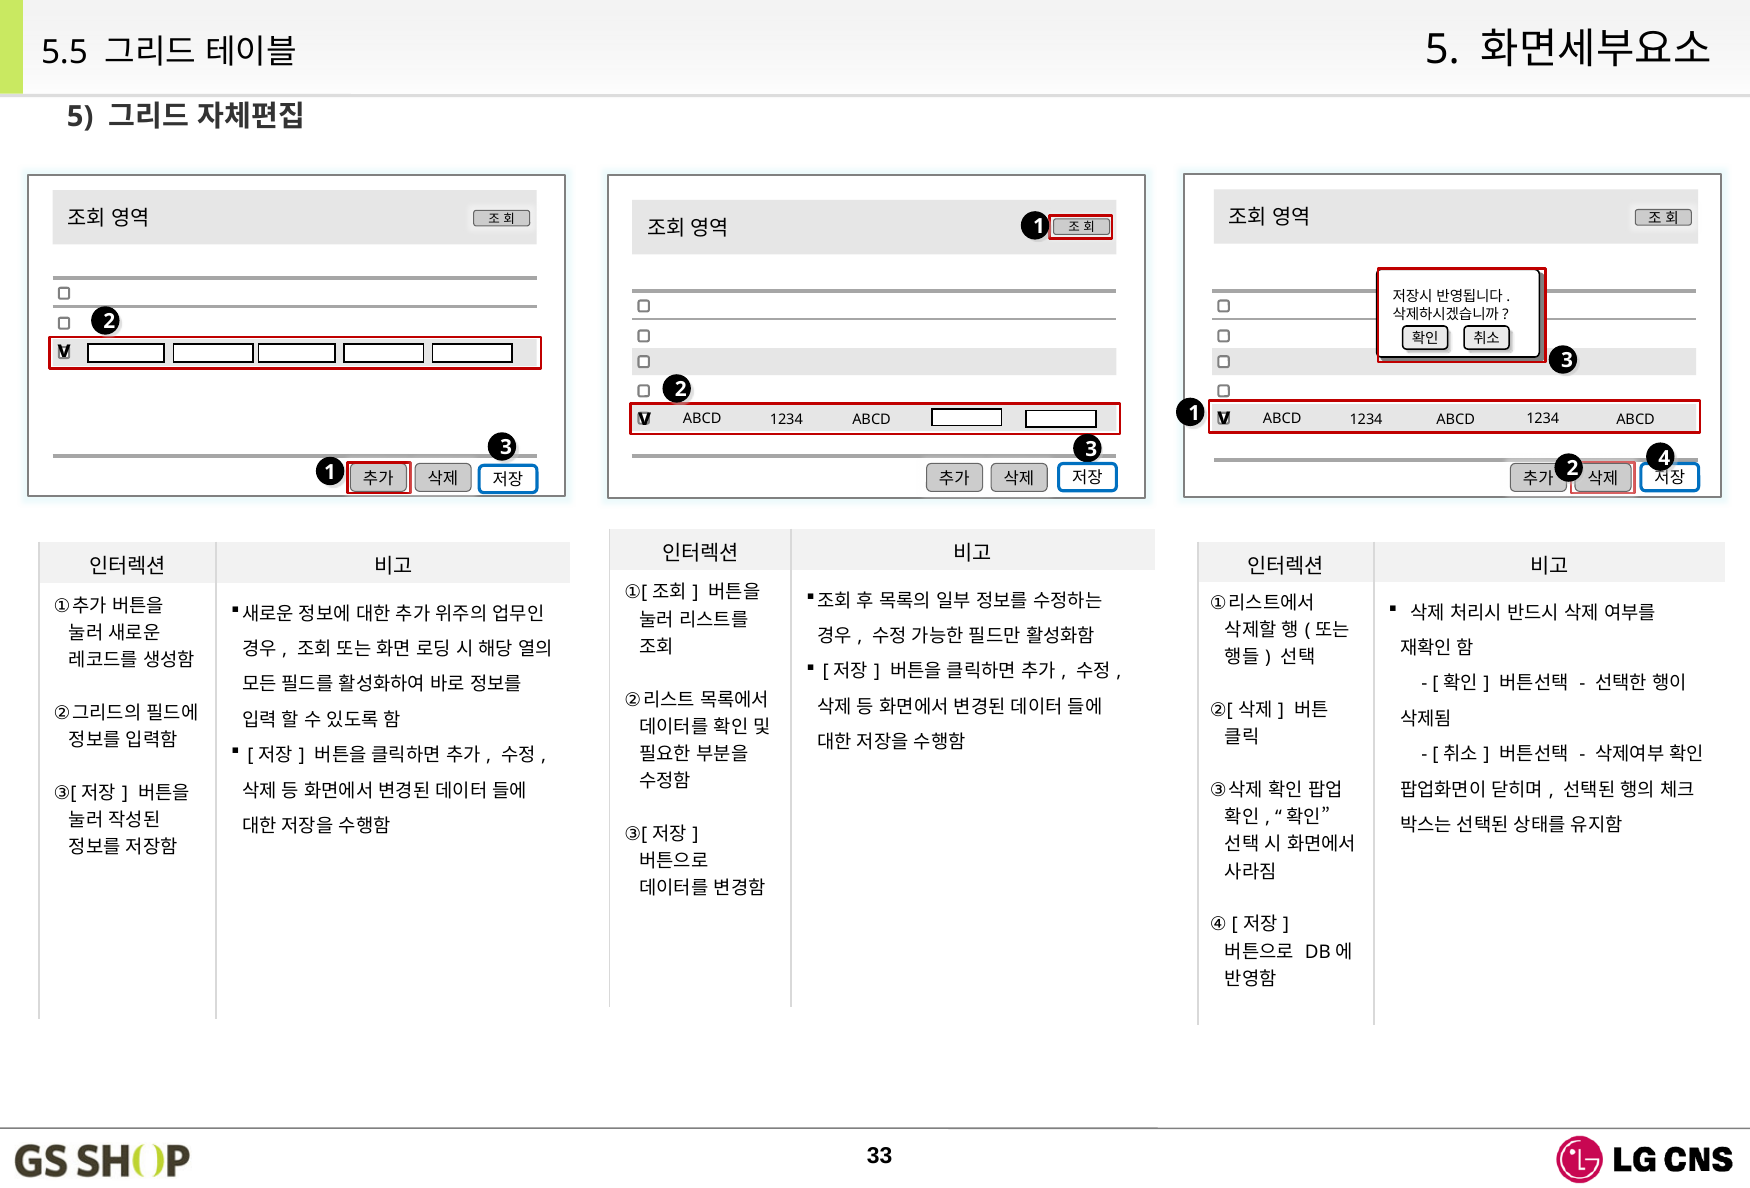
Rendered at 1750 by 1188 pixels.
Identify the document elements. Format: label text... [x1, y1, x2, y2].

text_box [1218, 356, 1229, 368]
text_box 2 [1557, 453, 1580, 459]
text_box [1573, 348, 1697, 376]
text_box 3 [1548, 345, 1578, 374]
table_header 설명 [1029, 236, 1048, 244]
text_box [1218, 300, 1229, 312]
text_box 1 [1020, 211, 1050, 240]
text_box [1218, 330, 1229, 342]
text_box [1218, 385, 1229, 394]
text_box ABCD [1248, 401, 1328, 434]
text_box [638, 385, 649, 394]
picture [10, 1142, 192, 1182]
text_box 삭제 [1575, 468, 1632, 492]
text_box [173, 343, 253, 363]
table_cell 입력항목 [350, 464, 474, 494]
text_box 추가 [926, 464, 983, 492]
text_box << [323, 484, 341, 490]
text_box 저장 [479, 465, 537, 493]
table_header 비고 [217, 542, 570, 583]
text_box [343, 343, 424, 363]
table_header 입력폼 종류 [685, 383, 696, 401]
table_cell [조회] 버튼을 눌러 리스트를 조회 리스트 목록에서 데이터를 확인 및 필요한 부분을 수정함 [저장] 버튼으로 데이터를 변경함 [610, 570, 790, 1007]
table_cell [471, 207, 533, 229]
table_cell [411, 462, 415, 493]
text_box 4 [1646, 442, 1675, 459]
text_box 1234 [1511, 401, 1591, 434]
text_box [58, 287, 70, 299]
text_box [1212, 348, 1557, 376]
text_box v [42, 327, 86, 370]
text_box [432, 343, 512, 363]
text_box [28, 174, 566, 497]
text_box 2개월 [1575, 467, 1586, 484]
text_box ABCD [837, 402, 917, 436]
table_cell 삭제 처리시 반드시 삭제 여부를 재확인 함 - [확인] 버튼선택 - 선택한 행이 삭제됨 - [취소] 버튼선택 - 삭제여부 확인 팝업화면이 닫히며, 선택된 행의 체크 박스는 선택된 상태를 유지함 [1375, 582, 1725, 1025]
text_box 조회 영역 [632, 199, 1117, 255]
text_box [87, 343, 165, 363]
text_box 조회 영역 [1213, 189, 1699, 244]
text_box [607, 174, 1146, 498]
text_box 1) 입력폼 [1655, 467, 1674, 476]
table_header 인터렉션 [610, 529, 790, 570]
text_box 조회 영역 [52, 190, 537, 245]
text_box [1246, 400, 1701, 433]
text_box 2 [1554, 468, 1583, 482]
text_box [1378, 268, 1546, 290]
text_box [1378, 299, 1546, 318]
text_box 취소 [1464, 327, 1510, 350]
table_header 비고 [792, 529, 1155, 570]
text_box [1508, 468, 1631, 494]
picture [1554, 1134, 1735, 1184]
table_header 비고 [1375, 542, 1725, 582]
text_box [1183, 173, 1721, 497]
text_box 삭제 [415, 464, 472, 492]
text_box [638, 330, 649, 342]
text_box 2 [91, 314, 120, 335]
text_box [1378, 327, 1546, 362]
text_box ABCD [1421, 402, 1502, 436]
text_box 저장 [1058, 464, 1117, 491]
text_box 삭제 [991, 464, 1048, 492]
text_box 1234 [1334, 402, 1415, 435]
text_box [1026, 410, 1097, 427]
text_box [638, 300, 649, 312]
text_box [638, 356, 649, 368]
text_box [917, 403, 1120, 434]
table_cell 리스트에서 삭제할 행(또는 행들) 선택 [삭제] 버튼 클릭 삭제 확인 팝업 확인, “확인” 선택 시 화면에서 사라짐 [저장] 버튼으로 DB에 반영함 [1199, 582, 1373, 1025]
text_box 1 [315, 464, 345, 486]
table_header 인터렉션 [40, 542, 215, 583]
text_box [347, 464, 407, 493]
text_box [1049, 215, 1112, 239]
text_box 1234 [754, 402, 835, 435]
text_box 1 [1176, 397, 1202, 427]
table_cell [1049, 220, 1054, 236]
table_cell 추가 버튼을 눌러 새로운 레코드를 생성함 그리드의 필드에 정보를 입력함 [저장] 버튼을 눌러 작성된 정보를 저장함 [40, 583, 215, 1019]
text_box [632, 348, 1117, 376]
text_box v [623, 394, 667, 437]
text_box ABCD [668, 401, 748, 434]
table_cell 조회 후 목록의 일부 정보를 수정하는 경우, 수정 가능한 필드만 활성화함 [저장] 버튼을 클릭하면 추가, 수정, 삭제 등 화면에서 변경된 데이터 들에 대한 저장을 수행함 [792, 570, 1155, 1007]
text_box 조 회 [473, 210, 530, 226]
text_box 5) 그리드 자체편집 [52, 92, 1054, 138]
text_box 저장 [1640, 465, 1699, 491]
text_box 3 [487, 432, 517, 455]
text_box [86, 336, 542, 369]
text_box [748, 403, 754, 434]
text_box [932, 408, 1002, 426]
text_box v [1202, 394, 1246, 437]
table_header 인터렉션 [1199, 542, 1373, 582]
text_box [258, 343, 335, 363]
text_box 5. 화면세부요소 [876, 0, 1728, 93]
table_cell 새로운 정보에 대한 추가 위주의 업무인 경우, 조회 또는 화면 로딩 시 해당 열의 모든 필드를 활성화하여 바로 정보를 입력 할 수 있도록 함 [저장] 버튼을 클릭하면 추가, 수정, 삭제 등 화면에서 변경된 데이터 들에 대한 저장을 수행함 [217, 583, 570, 1019]
text_box 3 [1073, 433, 1102, 455]
text_box 5.5 그리드 테이블 [24, 16, 507, 84]
text_box ABCD [1601, 402, 1681, 436]
text_box 조 회 [1635, 209, 1692, 226]
text_box 2 [662, 374, 691, 401]
text_box 추가 [1510, 468, 1567, 492]
text_box [58, 317, 70, 327]
